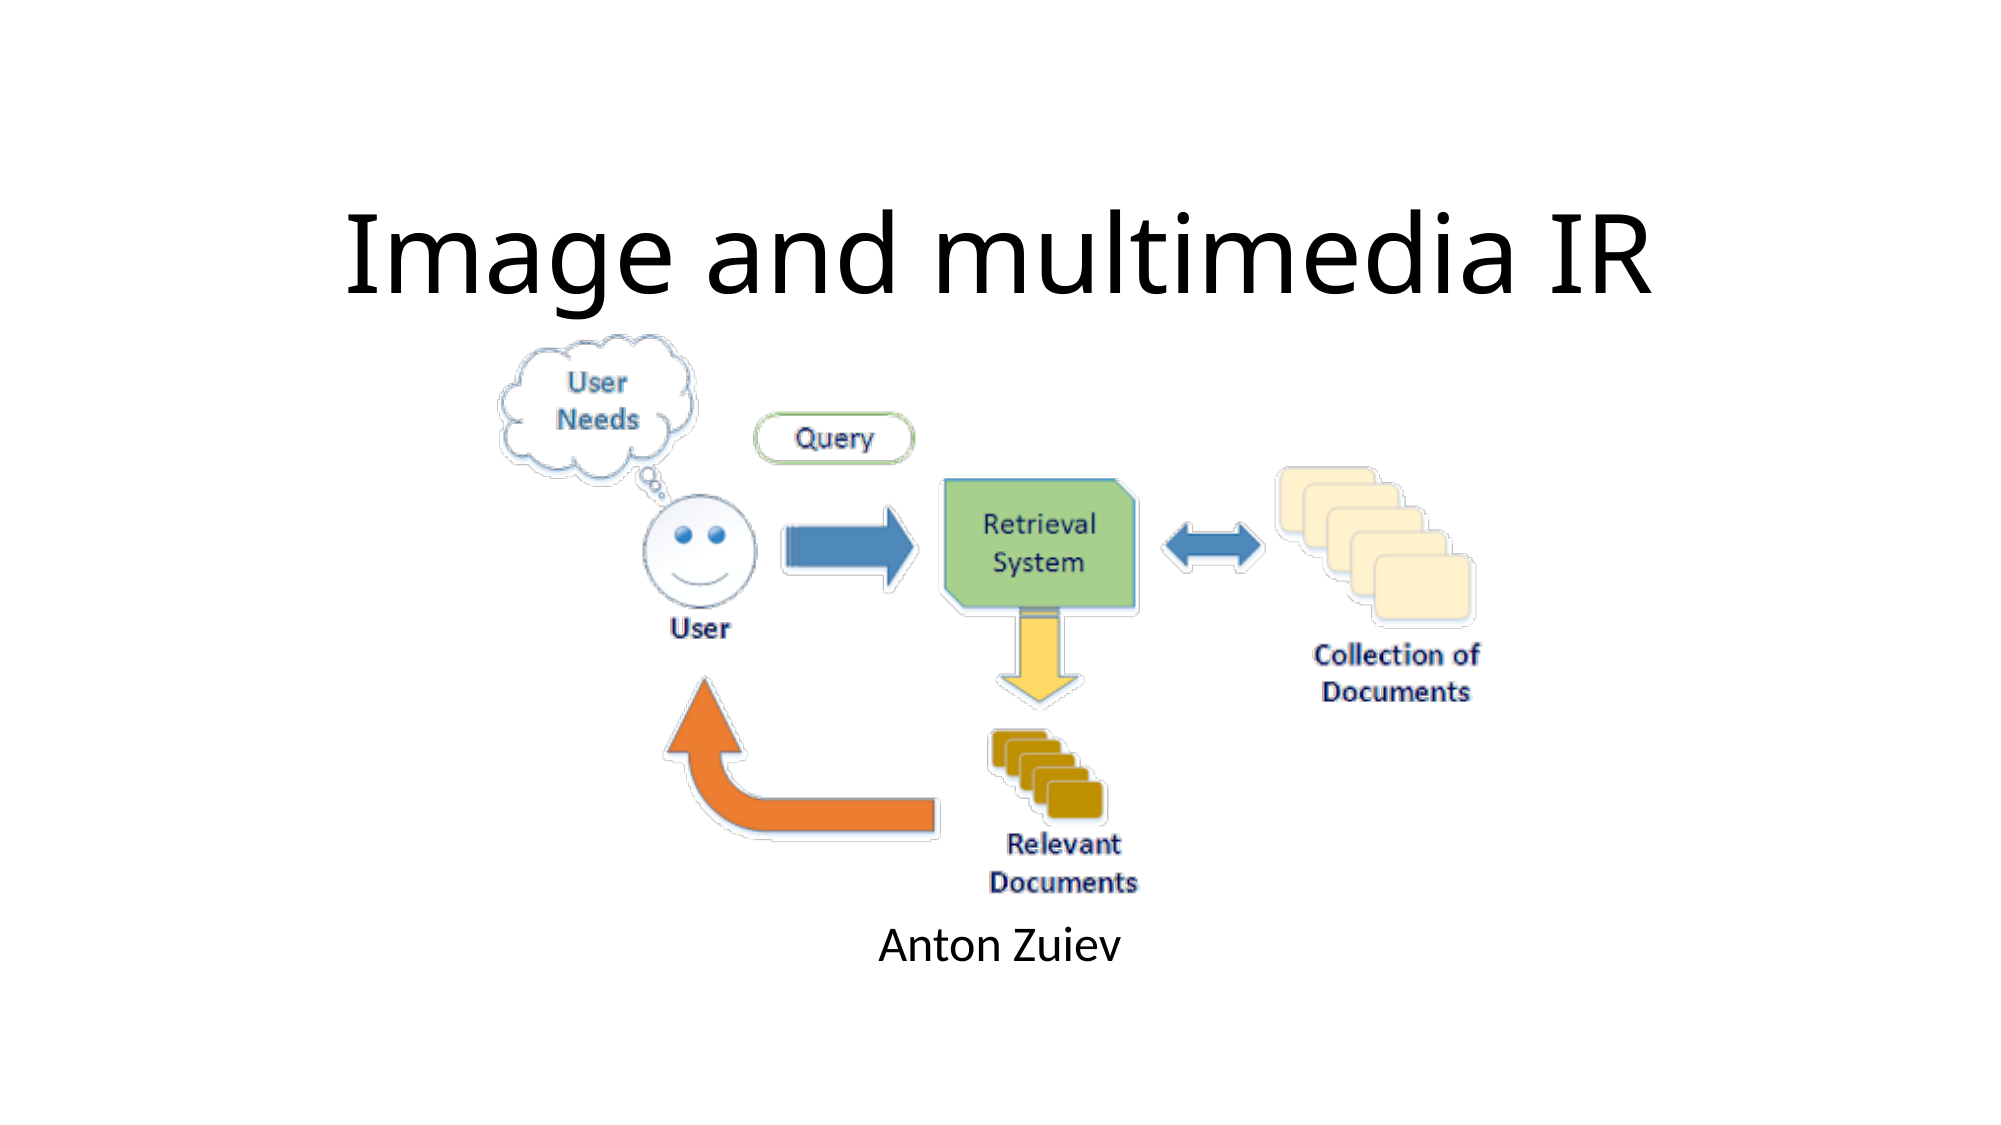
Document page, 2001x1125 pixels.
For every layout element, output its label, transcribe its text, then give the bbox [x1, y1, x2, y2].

picture [495, 333, 1504, 919]
title Image and multimedia IR [249, 184, 1750, 576]
subtitle Anton Zuiev [249, 910, 1750, 995]
